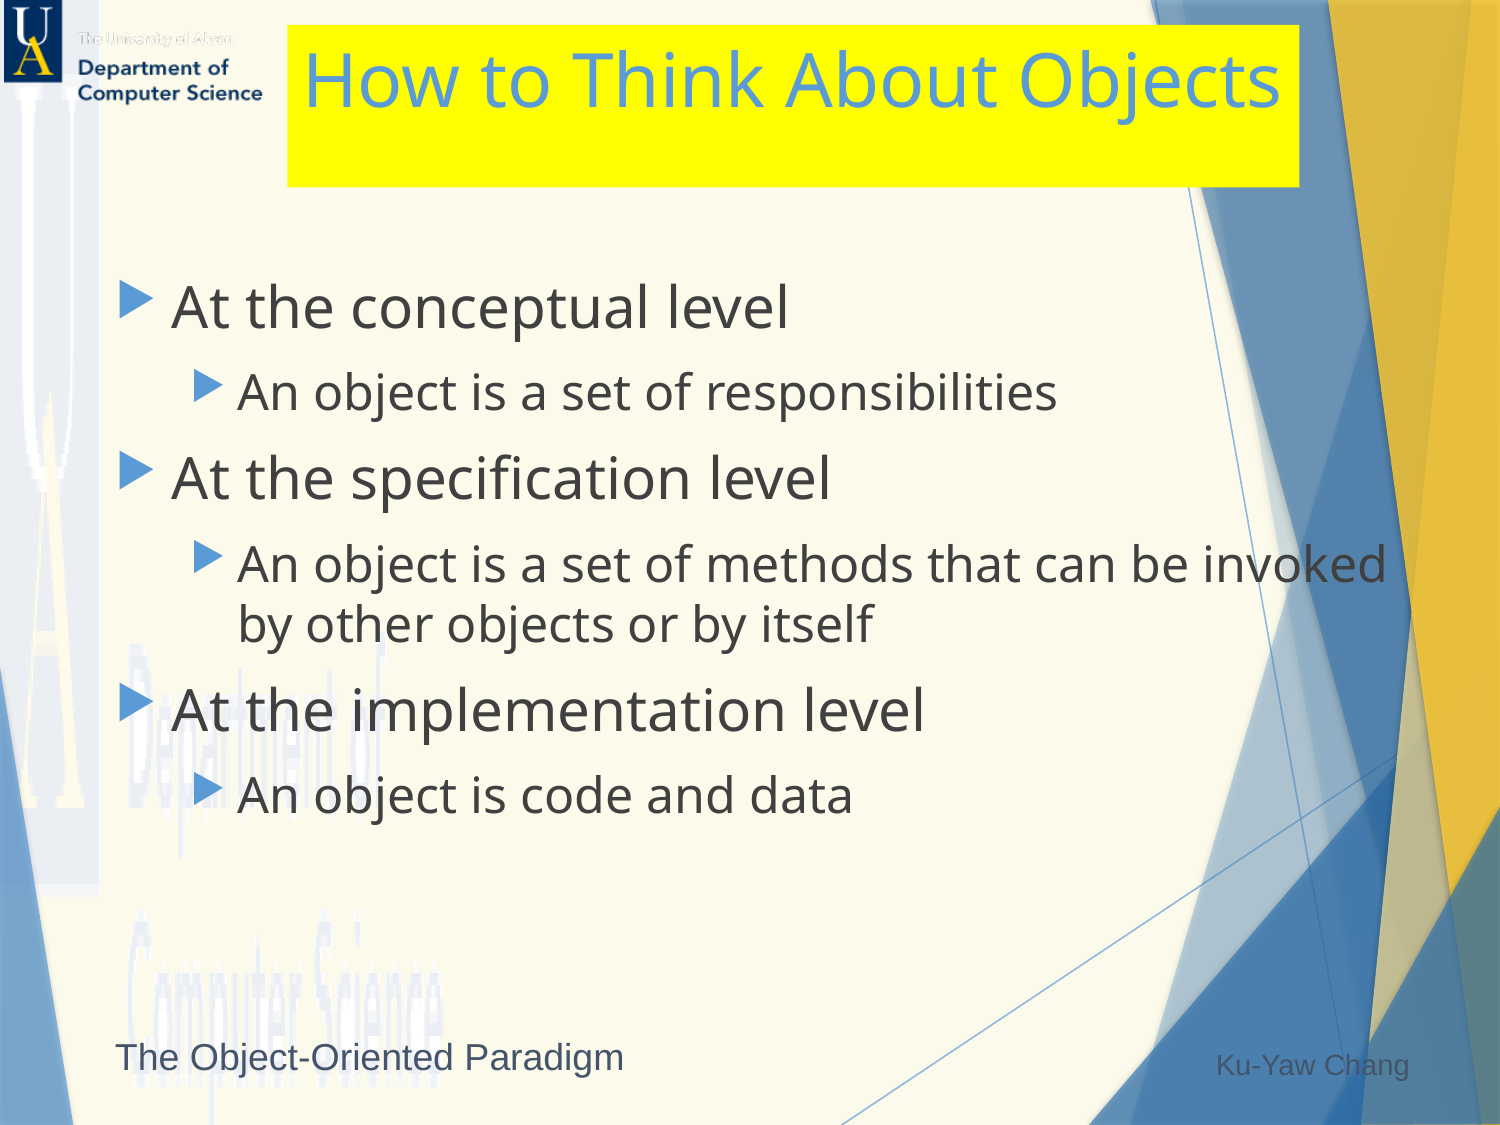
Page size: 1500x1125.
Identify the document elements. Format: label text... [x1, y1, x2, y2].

slide_number Ku-Yaw Chang [1074, 1024, 1425, 1103]
footer The Object-Oriented Paradigm [99, 1025, 990, 1085]
picture [4, 0, 395, 124]
title How to Think About Objects [287, 24, 1300, 188]
list At the conceptual level An object is a set of responsibilities At the specification level An object is a set of methods that can be invoked by other objects or by itself At the implementation level An object is code and data [100, 262, 1438, 1000]
